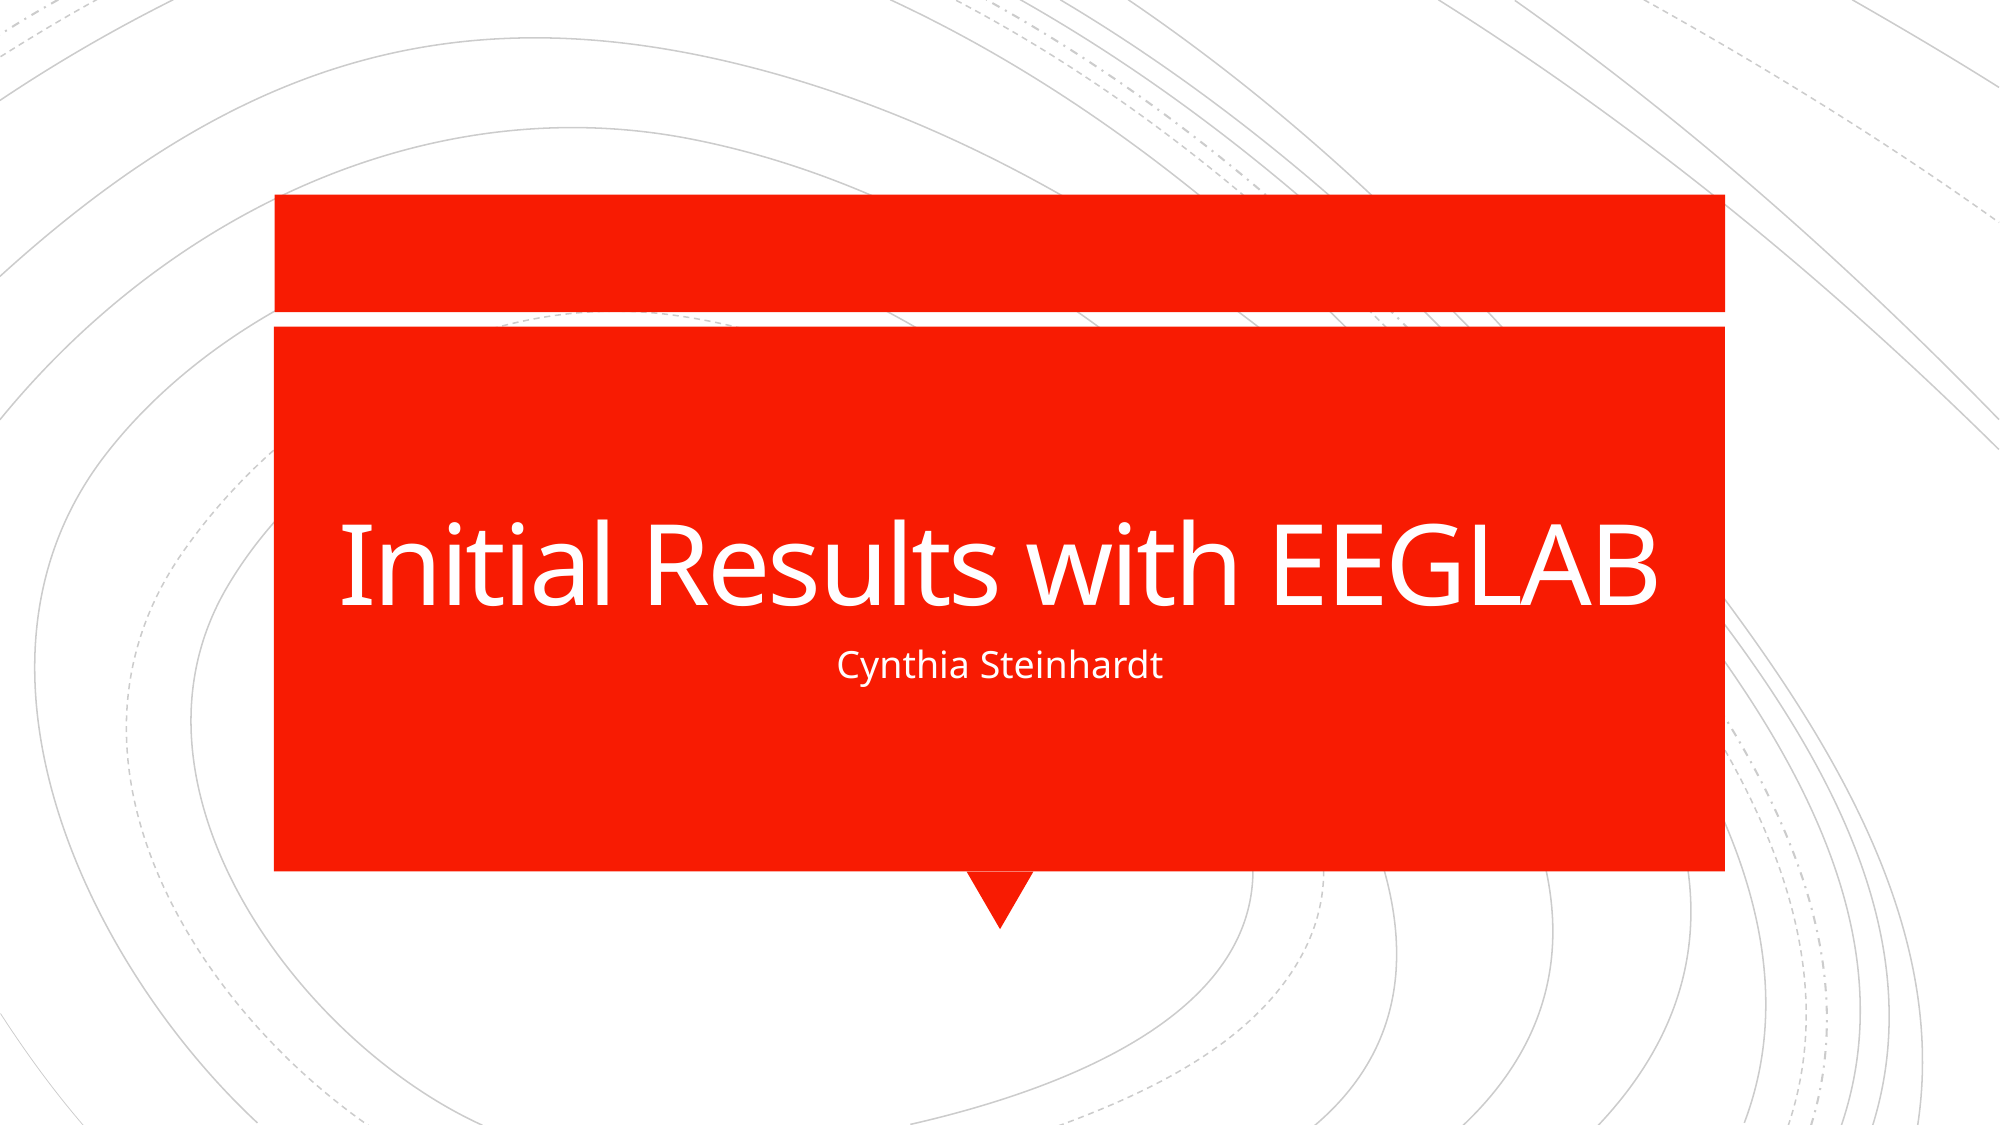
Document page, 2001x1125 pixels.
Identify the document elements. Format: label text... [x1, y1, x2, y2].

title Initial Results with EEGLAB [288, 340, 1713, 628]
subtitle Cynthia Steinhardt [288, 640, 1712, 858]
